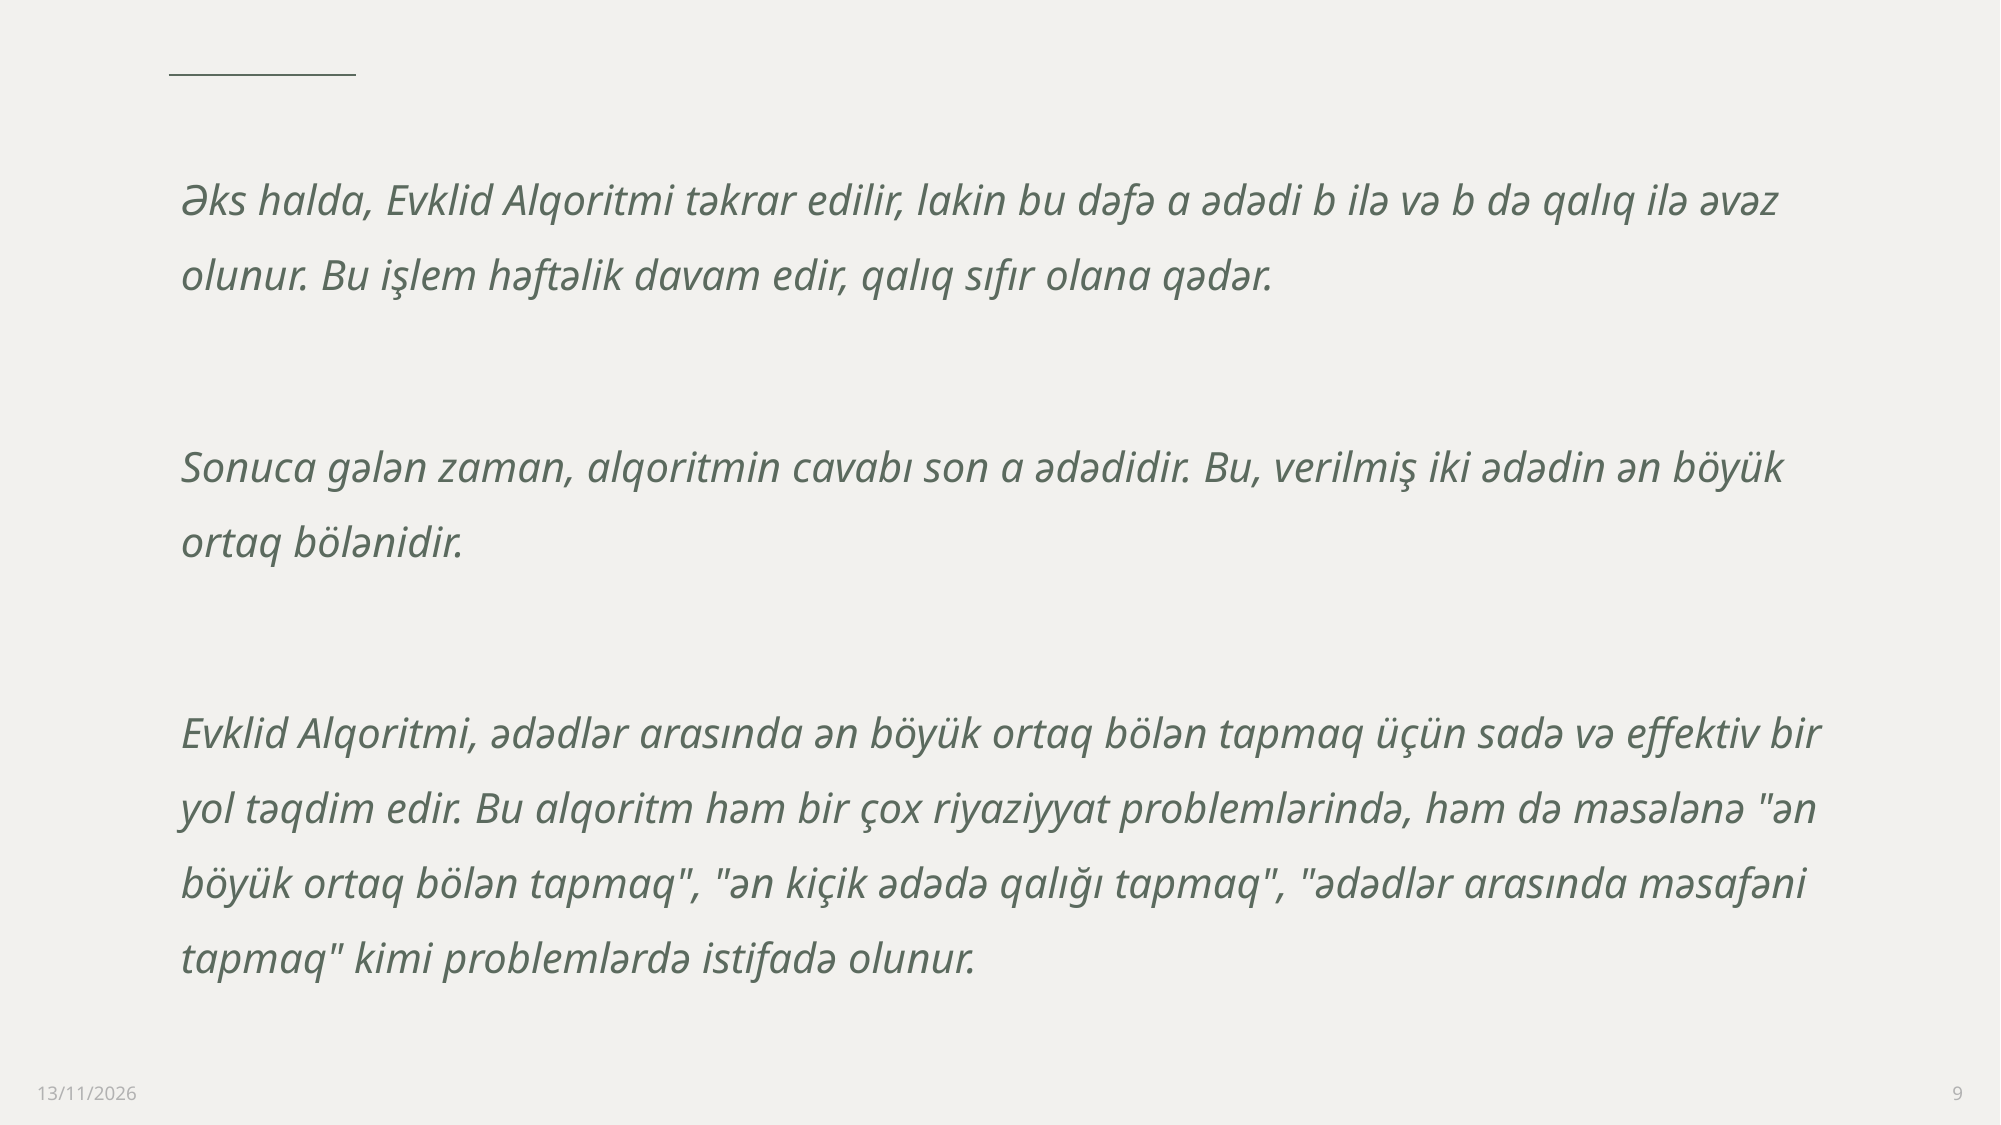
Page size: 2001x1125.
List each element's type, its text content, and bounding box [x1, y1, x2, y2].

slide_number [21, 1064, 472, 1124]
slide_number 9 [1528, 1064, 1979, 1124]
list Əks halda, Evklid Alqoritmi təkrar edilir, lakin bu dəfə a ədədi b ilə və b də qalıq ilə əvəz olunur. Bu işlem həftəlik davam edir, qalıq sıfır olana qədər. Sonuca gələn zaman, alqoritmin cavabı son a ədədidir. Bu, verilmiş iki ədədin ən böyük ortaq bölənidir. Evklid Alqoritmi, ədədlər arasında ən böyük ortaq bölən tapmaq üçün sadə və effektiv bir yol təqdim edir. Bu alqoritm həm bir çox riyaziyyat problemlərində, həm də məsələnə "ən böyük ortaq bölən tapmaq", "ən kiçik ədədə qalığı tapmaq", "ədədlər arasında məsafəni tapmaq" kimi problemlərdə istifadə olunur. [165, 141, 1901, 699]
